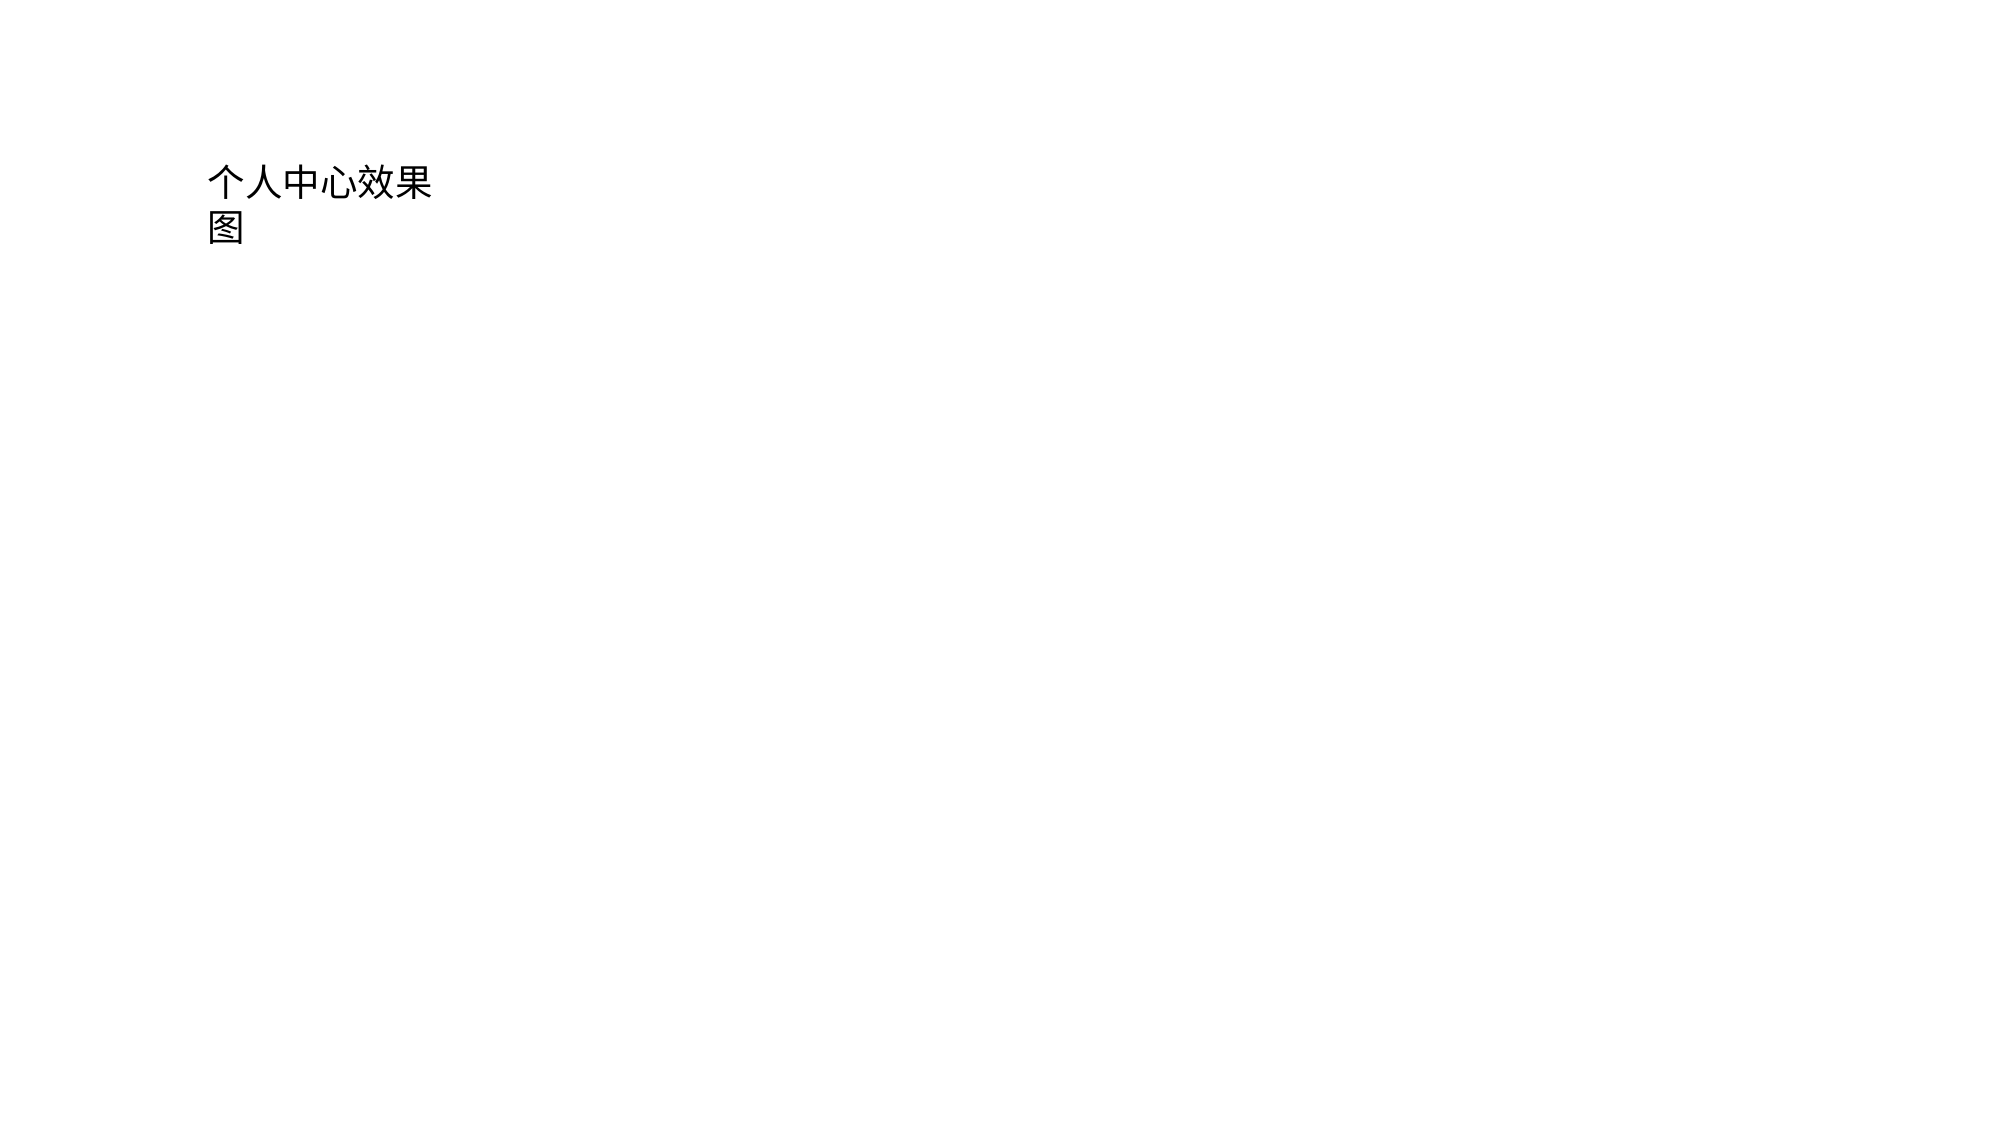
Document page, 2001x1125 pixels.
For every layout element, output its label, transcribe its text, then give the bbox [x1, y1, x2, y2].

text_box 个人中心效果图 [192, 152, 450, 302]
